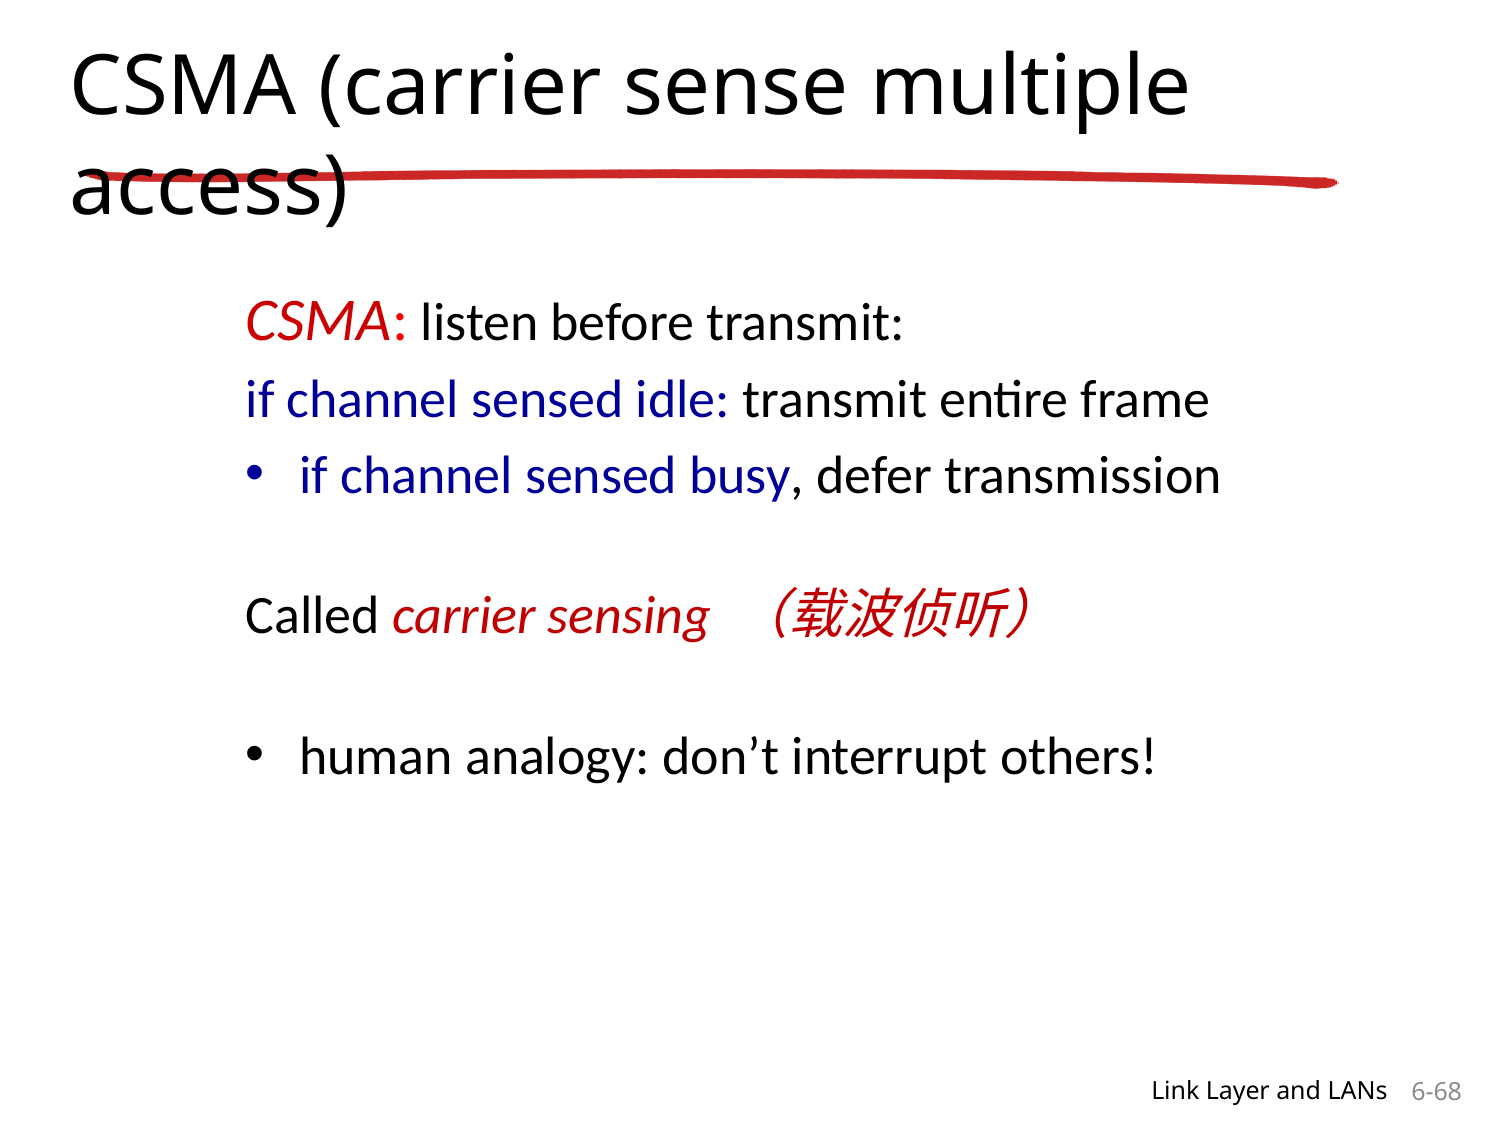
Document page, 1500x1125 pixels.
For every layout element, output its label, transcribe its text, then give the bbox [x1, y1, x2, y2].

footer Link Layer and LANs [1045, 1069, 1404, 1110]
list CSMA: listen before transmit: if channel sensed idle: transmit entire frame if channel sensed busy, defer transmission Called carrier sensing （载波侦听） human analogy: don’t interrupt others! [230, 272, 1292, 806]
slide_number 6-68 [1387, 1069, 1478, 1115]
title CSMA (carrier sense multiple access) [54, 37, 1444, 225]
picture [78, 164, 1354, 194]
